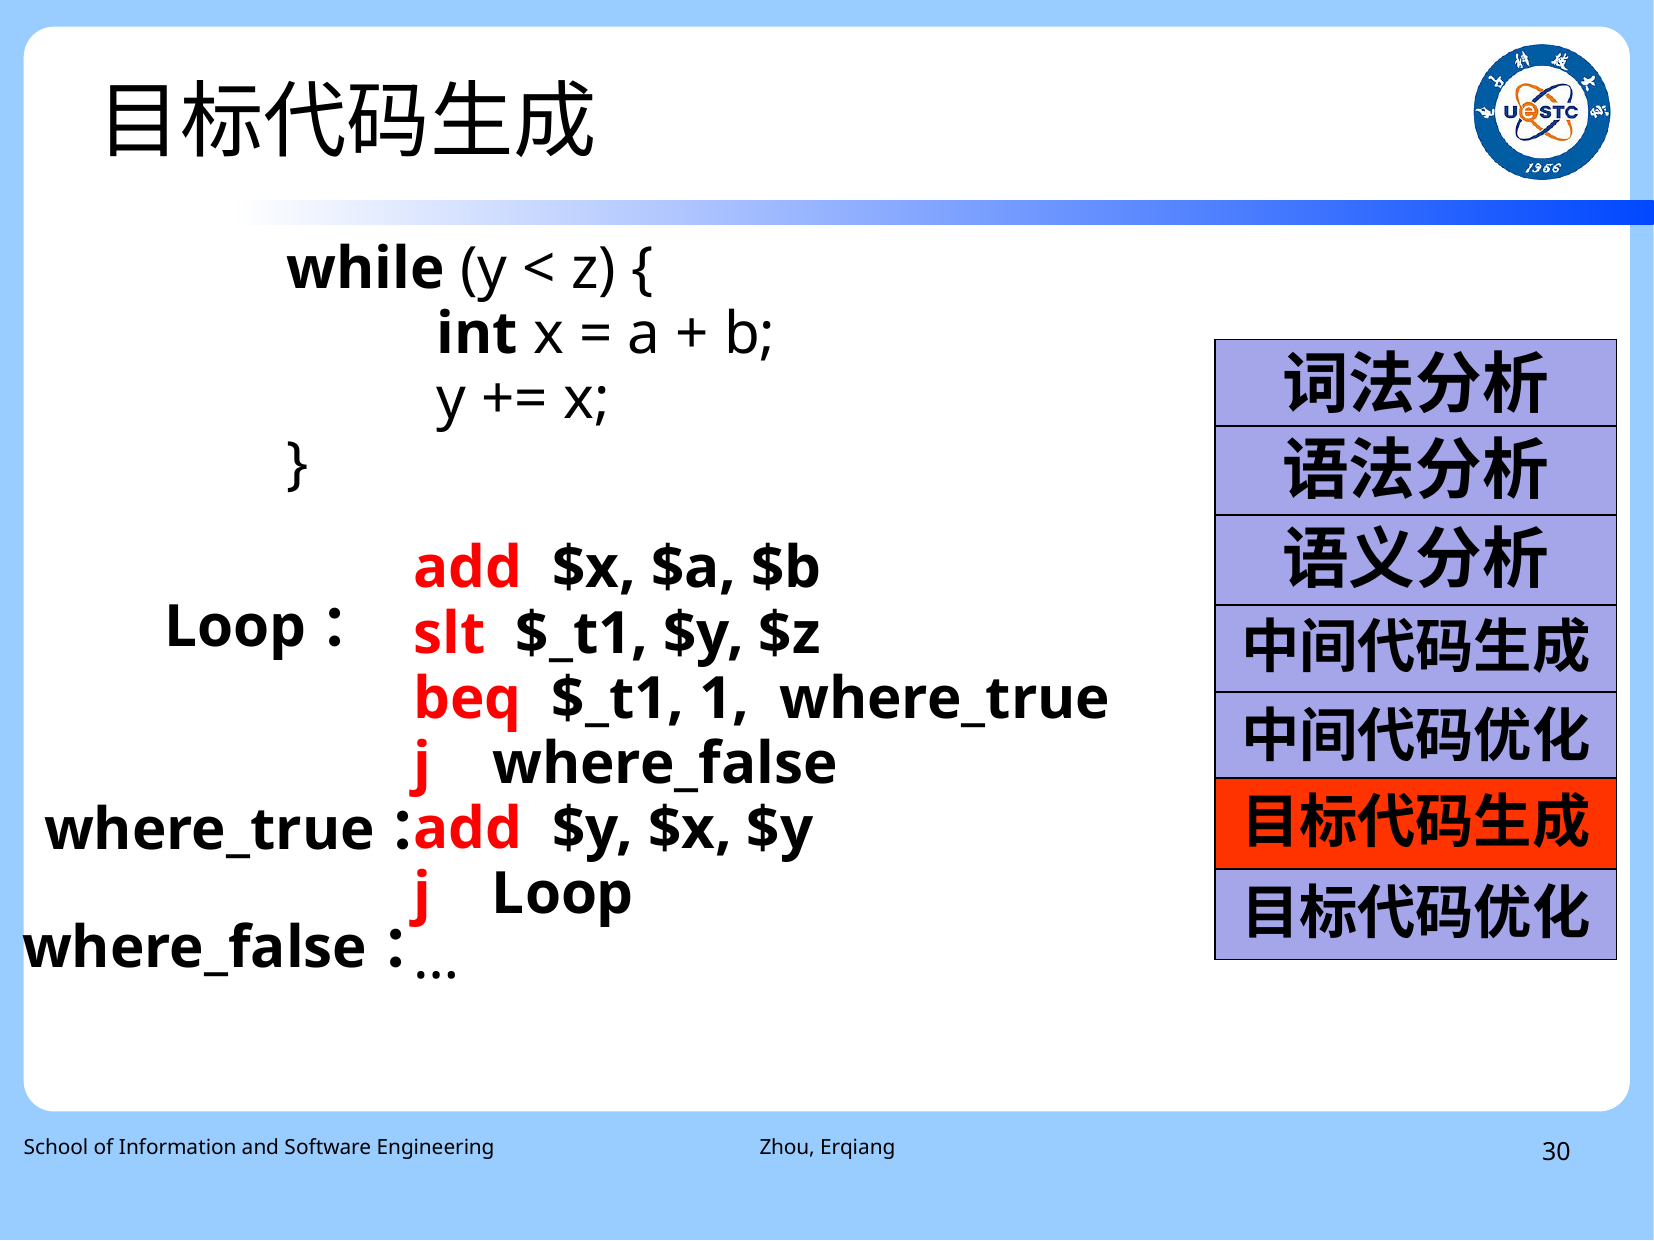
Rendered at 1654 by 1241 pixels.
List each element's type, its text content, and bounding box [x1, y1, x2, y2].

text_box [956, 201, 961, 224]
text_box where_false： [7, 908, 709, 989]
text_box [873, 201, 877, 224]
text_box where_true： [29, 790, 731, 870]
text_box 中间代码生成 [1270, 606, 1617, 692]
text_box Loop： [88, 587, 790, 668]
text_box 词法分析 [1215, 339, 1617, 426]
text_box 语法分析 [1215, 426, 1617, 514]
picture [1464, 35, 1619, 189]
text_box 目标代码生成 [82, 49, 1370, 201]
text_box while (y < z) { int x = a + b; y += x; } [272, 228, 791, 504]
text_box Zhou, Erqiang [565, 1129, 1090, 1215]
text_box 目标代码生成 [1270, 778, 1617, 869]
text_box add $x, $a, $b slt $_t1, $y, $z beq $_t1, 1, where_true j where_false add $y, $x, $y j Loop … [398, 528, 1270, 999]
text_box [1185, 1129, 1571, 1215]
text_box 中间代码 [790, 201, 794, 224]
text_box 目标代码优化 [1270, 869, 1617, 960]
text_box 语义分析 [1215, 514, 1617, 606]
text_box 中间代码优化 [1270, 692, 1617, 778]
text_box School of Information and Software Engineering [23, 1129, 532, 1215]
